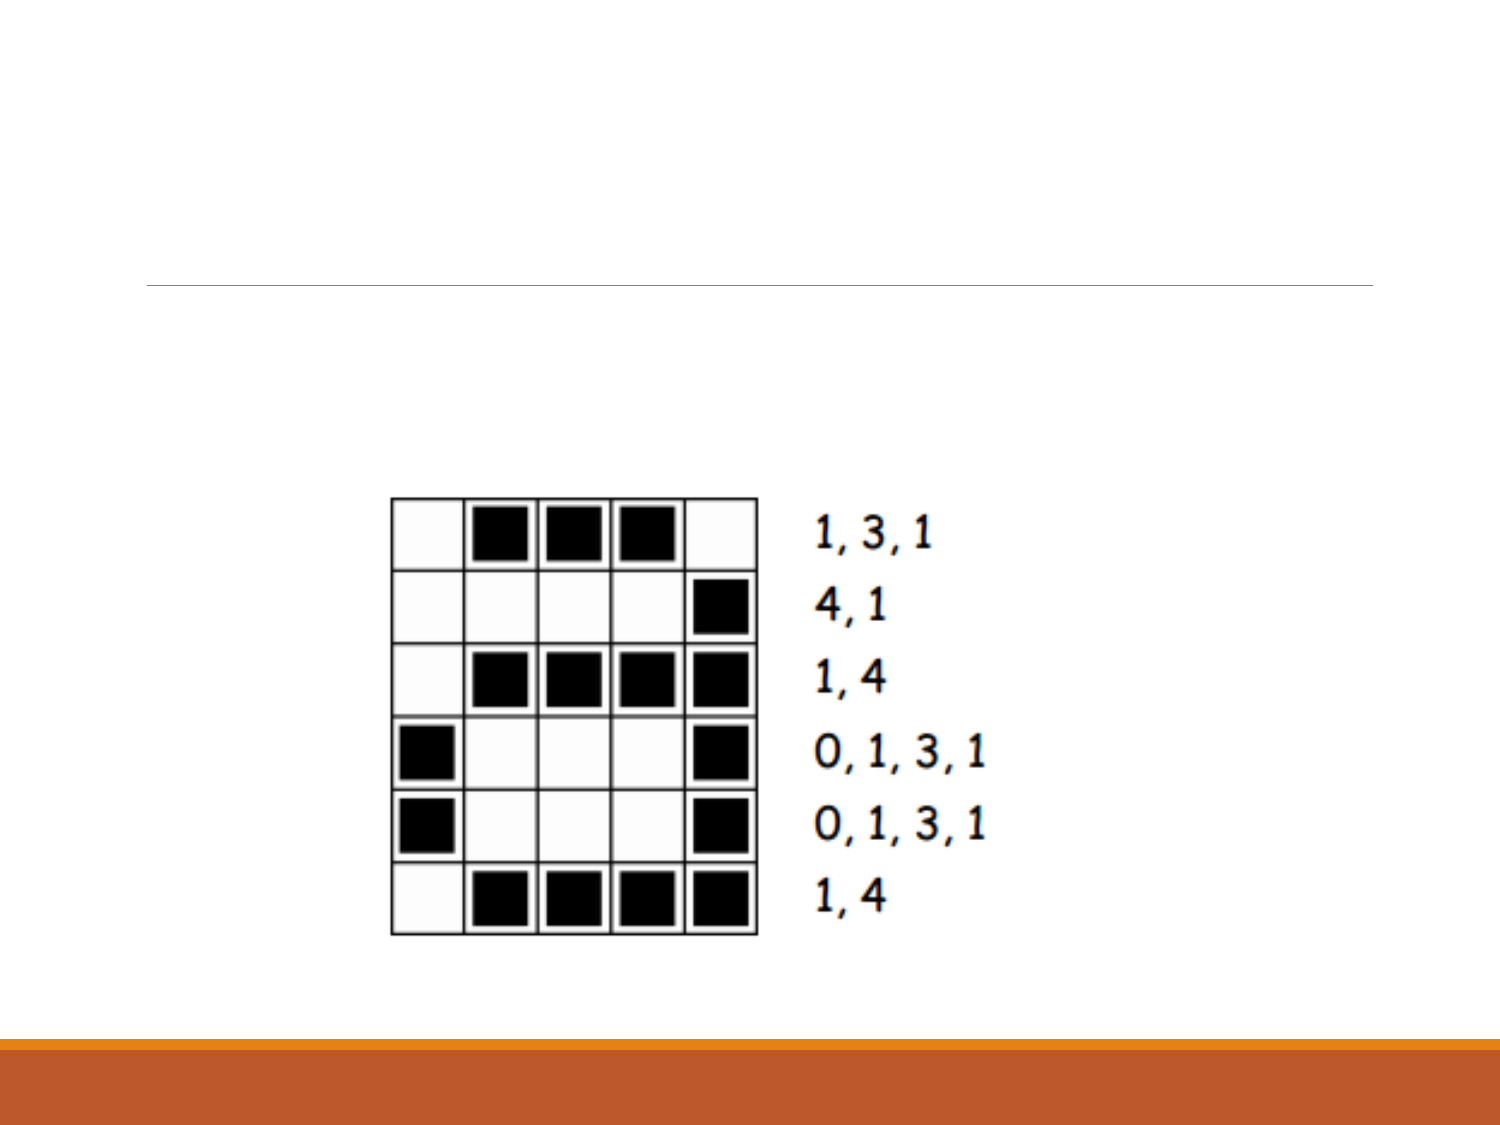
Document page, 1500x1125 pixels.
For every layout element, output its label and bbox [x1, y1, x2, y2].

list [135, 302, 1373, 963]
picture [335, 467, 1076, 994]
